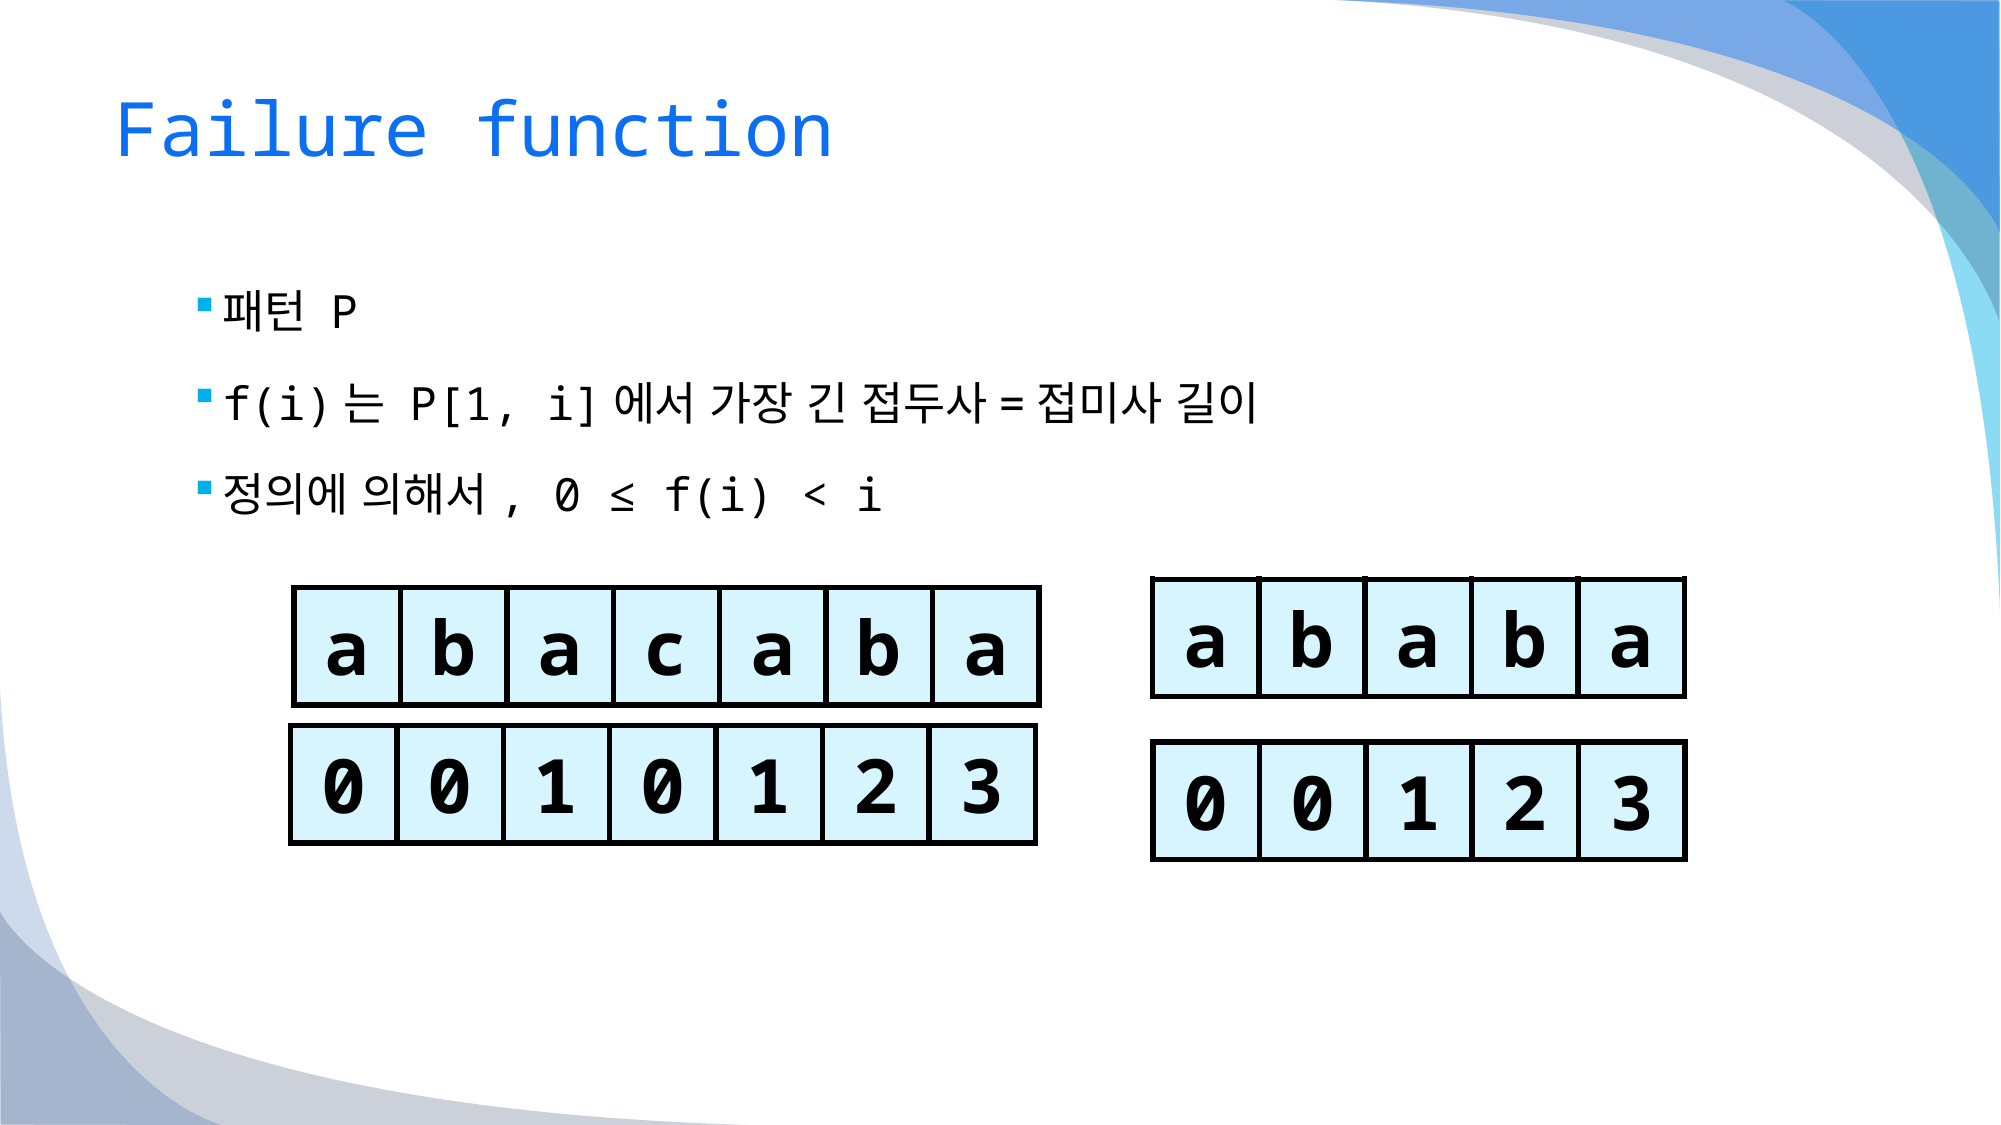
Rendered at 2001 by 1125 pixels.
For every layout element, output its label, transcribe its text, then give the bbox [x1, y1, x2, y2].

table_header 1 [719, 728, 820, 840]
table_header 0 [612, 728, 713, 840]
table_header 0 [1156, 745, 1257, 857]
table_header a [1581, 582, 1682, 694]
table_header 2 [1475, 745, 1576, 857]
table_header b [1474, 582, 1575, 694]
table_header a [935, 590, 1036, 702]
table_header 1 [506, 728, 607, 840]
table_header b [829, 590, 930, 702]
table_header a [1155, 582, 1256, 694]
table_header a [297, 590, 398, 702]
table_header 2 [825, 728, 926, 840]
list 패턴 P f(i)는 P[1, i]에서 가장 긴 접두사=접미사 길이 정의에 의해서, 0 ≤ f(i) < i [104, 247, 1905, 1030]
table_header 3 [1581, 745, 1682, 857]
table_header 0 [293, 728, 394, 840]
table_header b [1262, 582, 1362, 694]
table_header a [1368, 582, 1469, 694]
table_header b [403, 590, 504, 702]
table_header 0 [1262, 745, 1363, 857]
title Failure function [99, 50, 1900, 202]
table_header c [616, 590, 717, 702]
table_header 1 [1369, 745, 1469, 857]
table_header 0 [400, 728, 501, 840]
table_header a [510, 590, 611, 702]
table_header a [722, 590, 823, 702]
table_header 3 [932, 728, 1033, 840]
